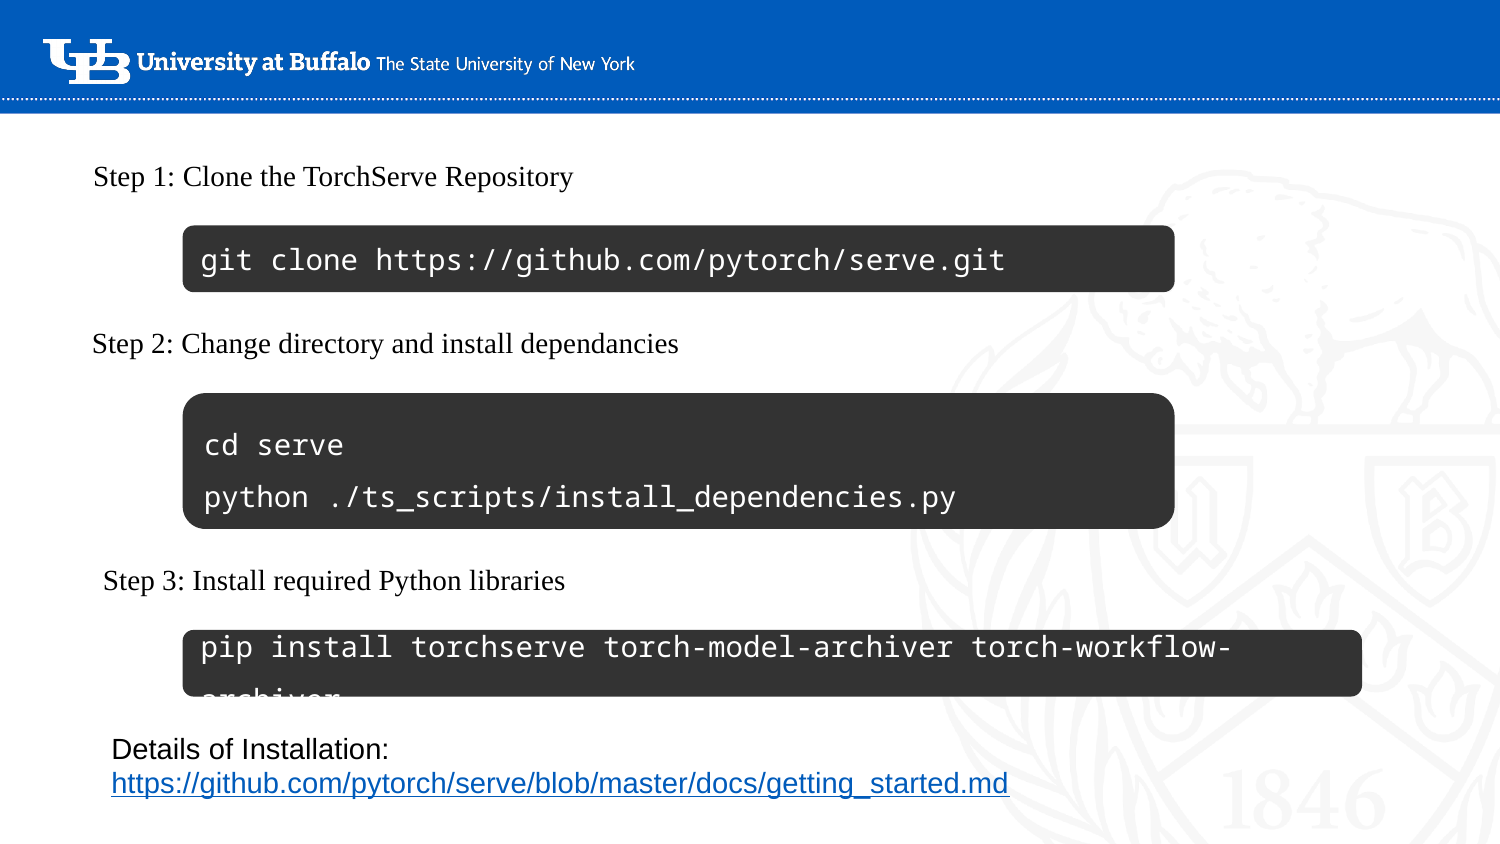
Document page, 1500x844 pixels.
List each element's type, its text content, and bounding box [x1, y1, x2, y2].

text_box pip install torchserve torch-model-archiver torch-workflow-archiver [180, 627, 1365, 699]
text_box Details of Installation: https://github.com/pytorch/serve/blob/master/docs/getting_started.md [96, 722, 1142, 843]
text_box git clone https://github.com/pytorch/serve.git [180, 223, 1177, 295]
text_box Step 3: Install required Python libraries [88, 554, 582, 604]
picture [0, 0, 1500, 844]
text_box Step 2: Change directory and install dependancies [77, 317, 695, 368]
text_box cd serve python ./ts_scripts/install_dependencies.py [180, 391, 1177, 532]
text_box Step 1: Clone the TorchServe Repository [78, 149, 590, 200]
